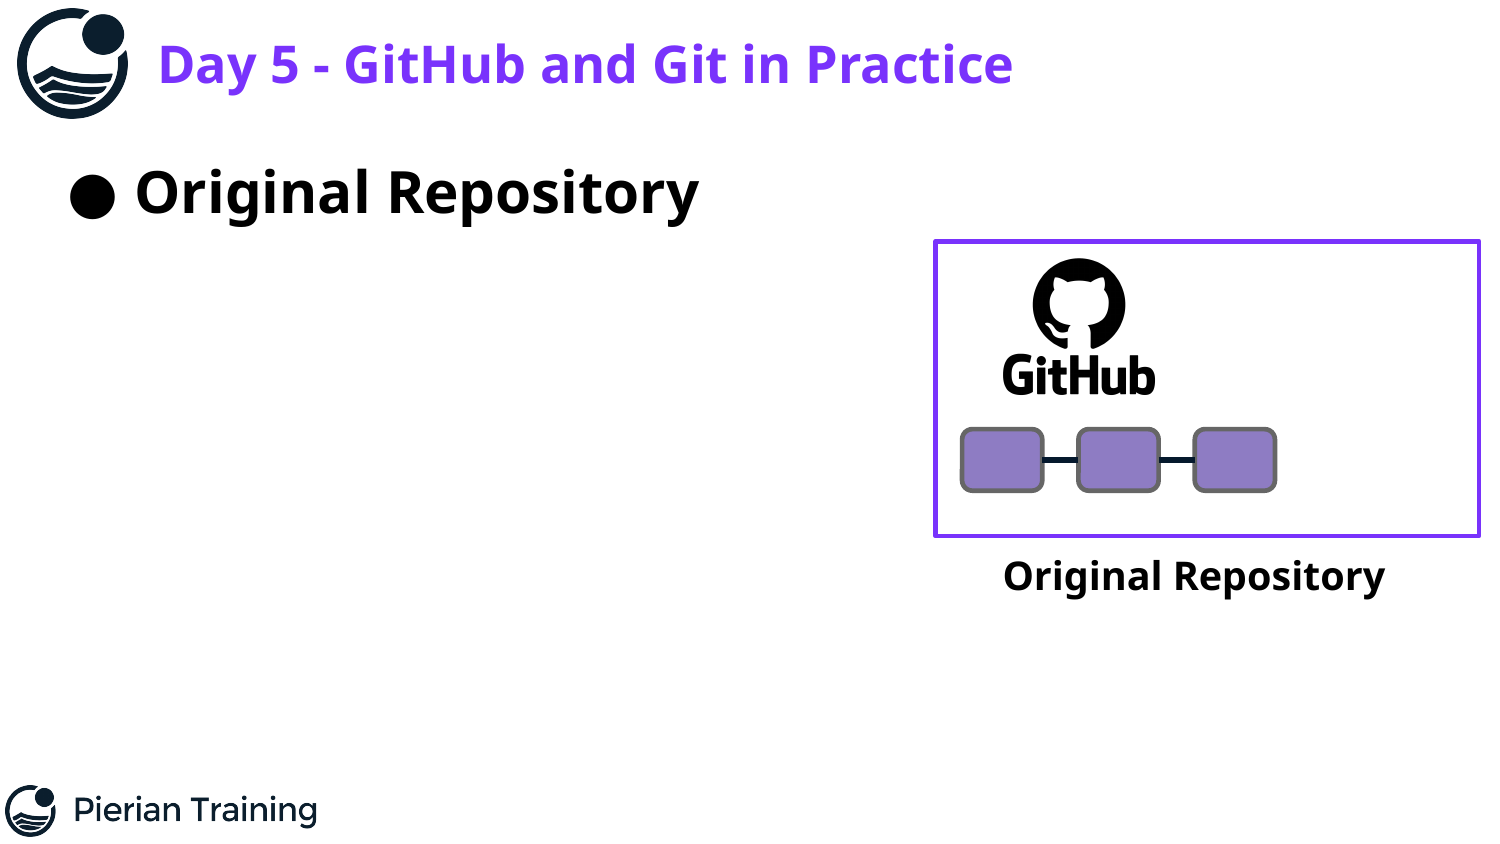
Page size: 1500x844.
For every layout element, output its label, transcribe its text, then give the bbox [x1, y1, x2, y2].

text_box [935, 241, 1480, 537]
text_box Original Repository [44, 140, 1432, 241]
text_box [1078, 429, 1159, 491]
text_box Original Repository [987, 536, 1428, 614]
picture [16, 8, 128, 120]
text_box Day 5 - GitHub and Git in Practice [142, 16, 1432, 110]
text_box [962, 429, 1043, 491]
picture [954, 256, 1204, 397]
text_box [1194, 429, 1275, 491]
picture [4, 785, 318, 837]
